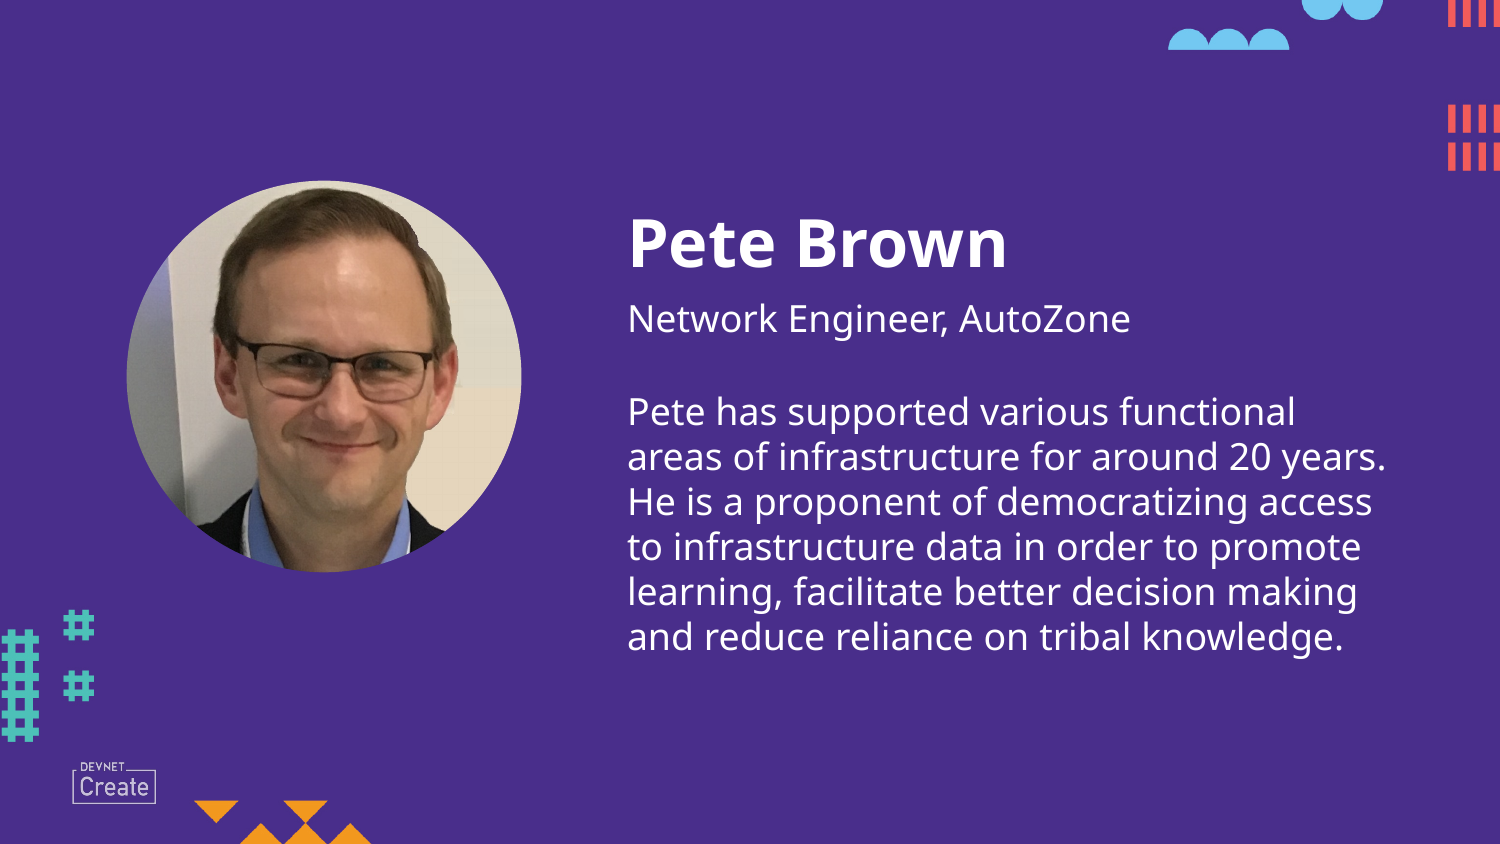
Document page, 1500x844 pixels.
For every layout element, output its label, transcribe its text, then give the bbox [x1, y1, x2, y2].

text_box [725, 396, 775, 447]
list Pete has supported various functional areas of infrastructure for around 20 years. He is a proponent of democratizing access to infrastructure data in order to promote learning, facilitate better decision making and reduce reliance on tribal knowledge. [612, 380, 1417, 729]
title Pete Brown [612, 180, 1378, 287]
list Network Engineer, AutoZone [612, 287, 1378, 349]
picture [0, 0, 1500, 844]
